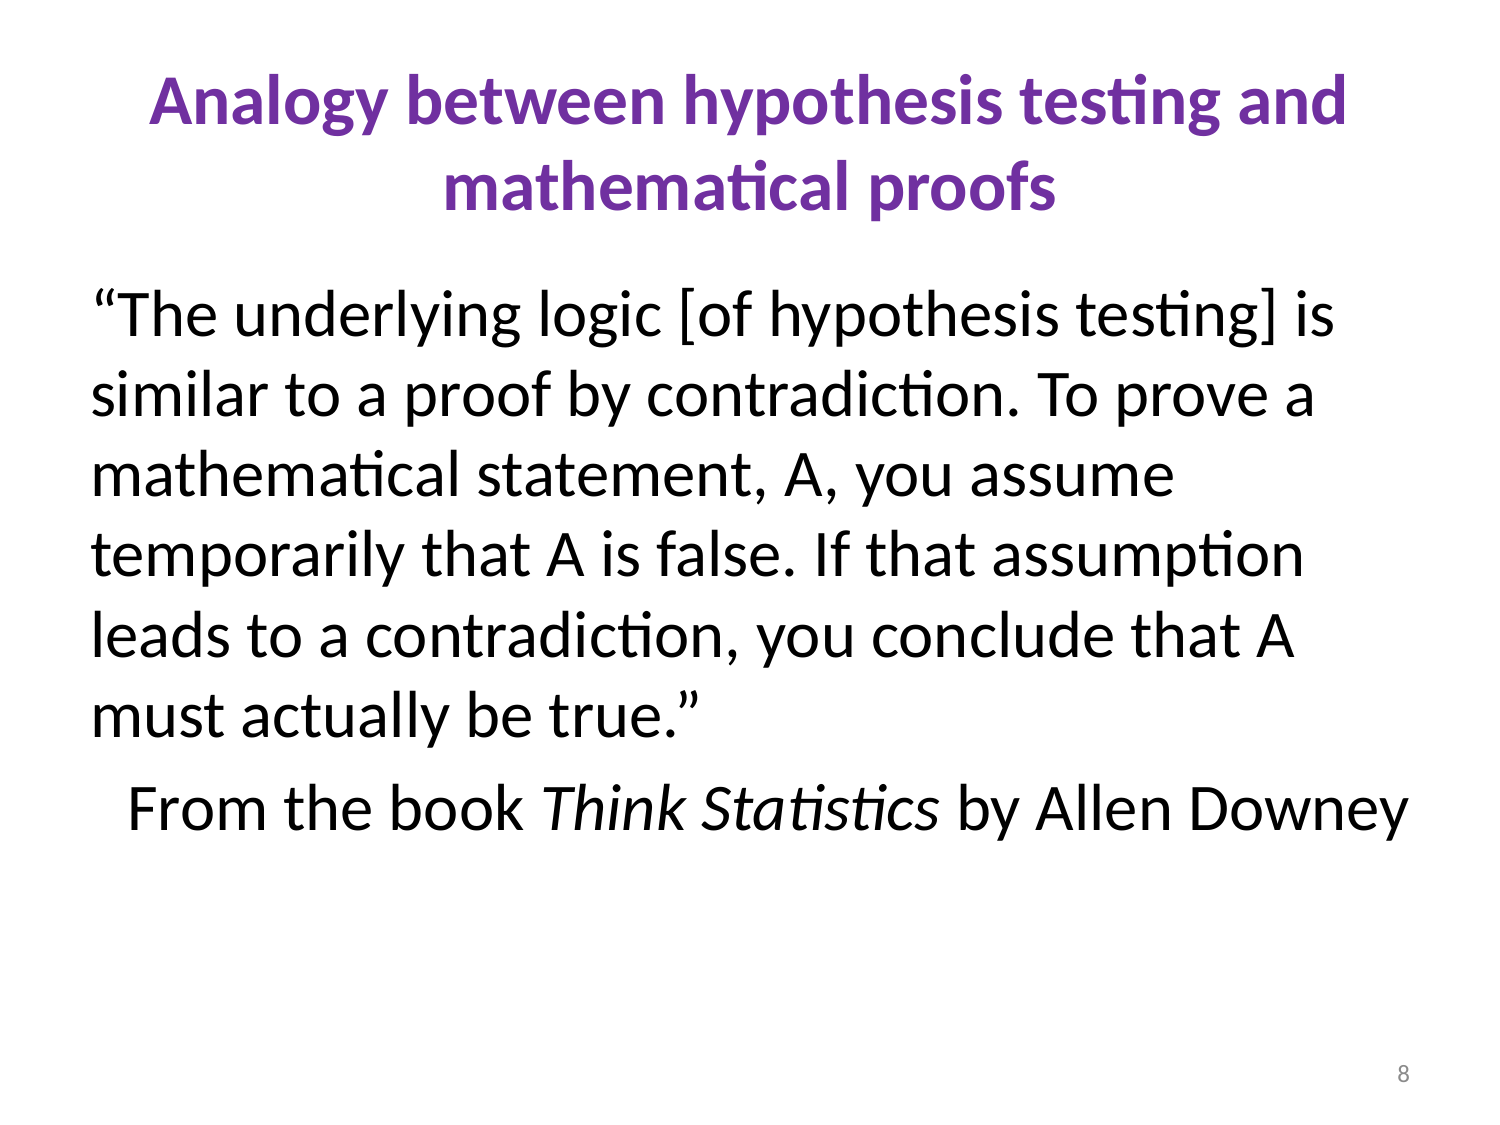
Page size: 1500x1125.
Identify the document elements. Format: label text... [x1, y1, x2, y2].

title Analogy between hypothesis testing and mathematical proofs [75, 45, 1425, 233]
slide_number 8 [1074, 1042, 1425, 1103]
list “The underlying logic [of hypothesis testing] is similar to a proof by contradiction. To prove a mathematical statement, A, you assume temporarily that A is false. If that assumption leads to a contradiction, you conclude that A must actually be true.” From the book Think Statistics by Allen Downey [75, 262, 1425, 1005]
